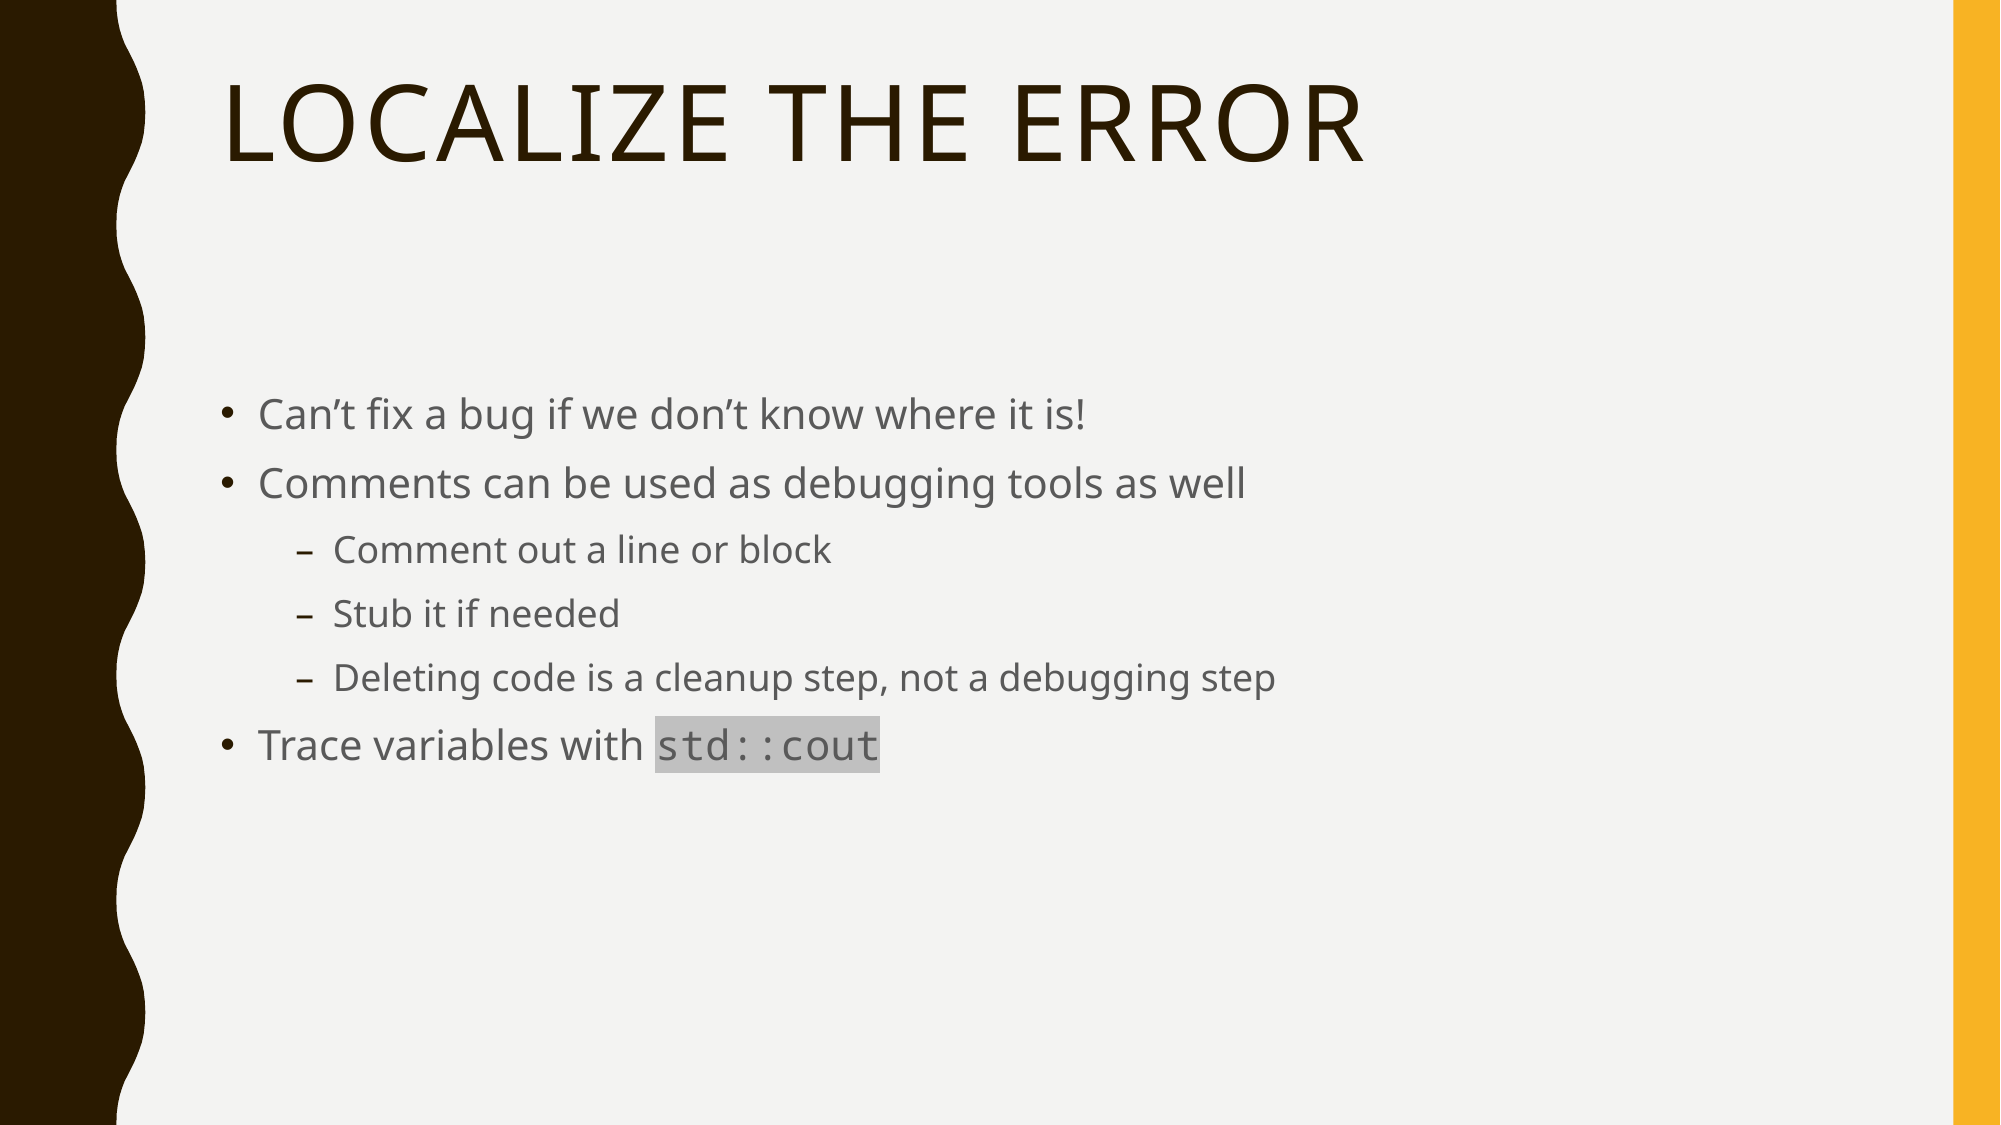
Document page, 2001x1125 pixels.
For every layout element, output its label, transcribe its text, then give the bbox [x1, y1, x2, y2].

title Localize the Error [205, 62, 1875, 308]
list Can’t fix a bug if we don’t know where it is! Comments can be used as debugging tools as well Comment out a line or block Stub it if needed Deleting code is a cleanup step, not a debugging step Trace variables with std::cout [205, 375, 1875, 965]
